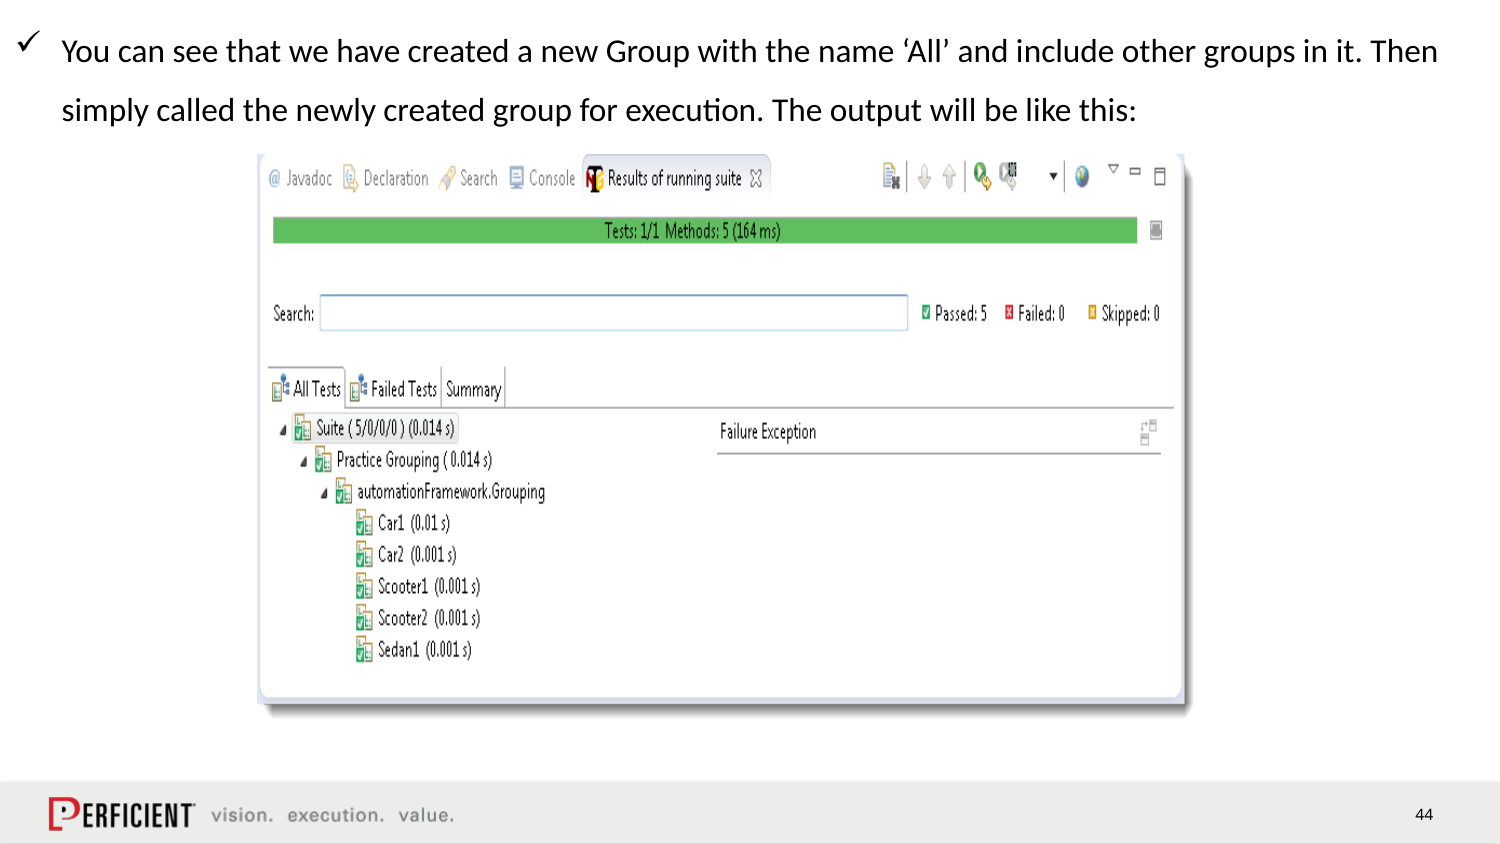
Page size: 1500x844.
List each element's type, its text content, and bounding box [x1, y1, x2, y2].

text_box You can see that we have created a new Group with the name ‘All’ and include other groups in it. Then simply called the newly created group for execution. The output will be like this: [0, 1, 1500, 176]
picture [43, 789, 459, 841]
picture [257, 154, 1201, 731]
